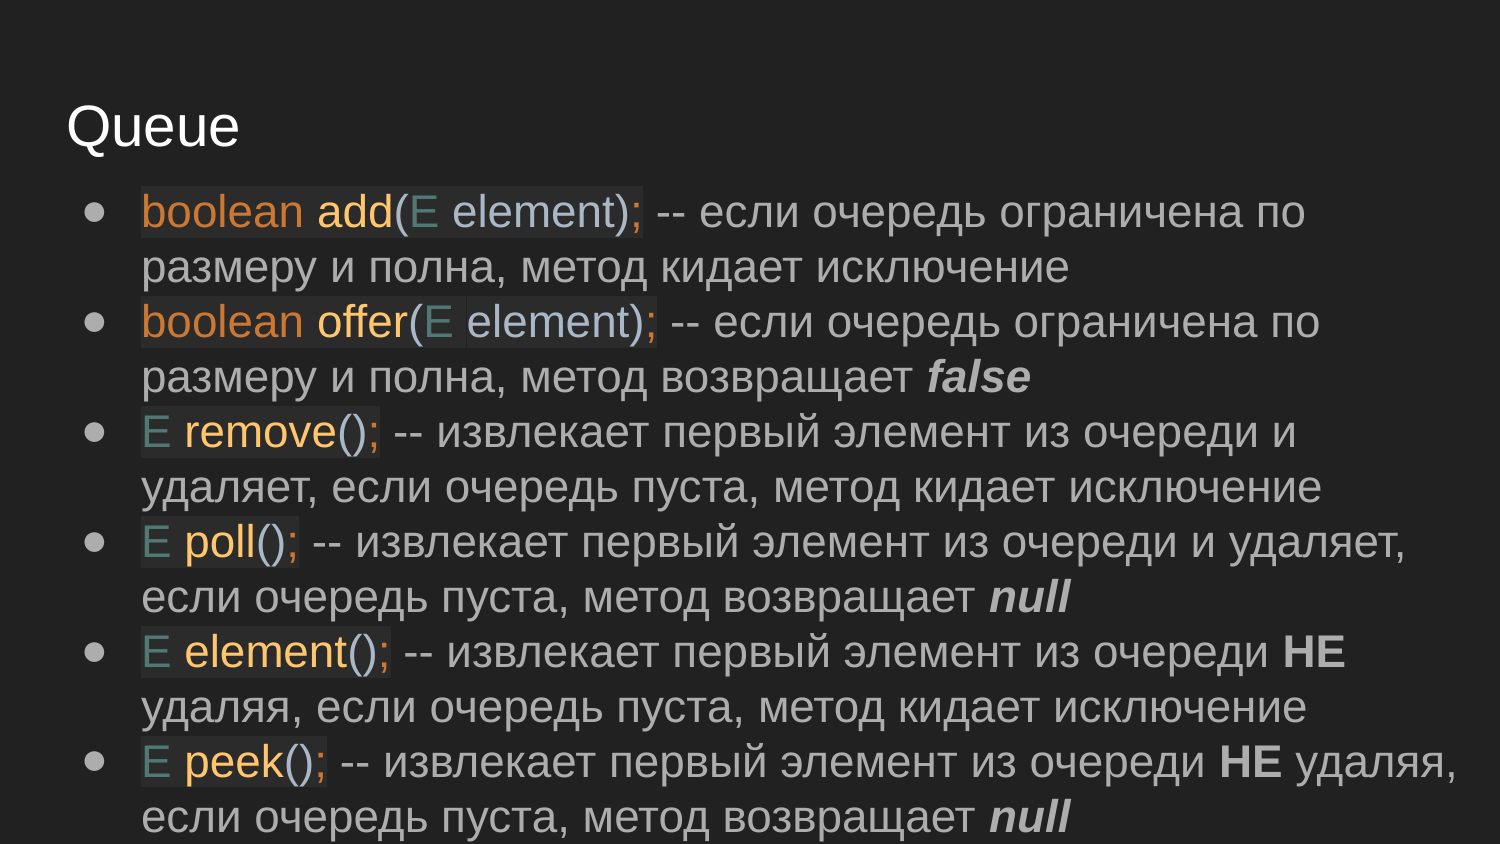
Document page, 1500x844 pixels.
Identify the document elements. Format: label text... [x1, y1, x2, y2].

list boolean add(E element); -- если очередь ограничена по размеру и полна, метод кидает исключение boolean offer(E element); -- если очередь ограничена по размеру и полна, метод возвращает false E remove(); -- извлекает первый элемент из очереди и удаляет, если очередь пуста, метод кидает исключение E poll(); -- извлекает первый элемент из очереди и удаляет, если очередь пуста, метод возвращает null E element(); -- извлекает первый элемент из очереди НЕ удаляя, если очередь пуста, метод кидает исключение E peek(); -- извлекает первый элемент из очереди НЕ удаляя, если очередь пуста, метод возвращает null [51, 166, 1500, 728]
title Queue [51, 72, 1449, 166]
